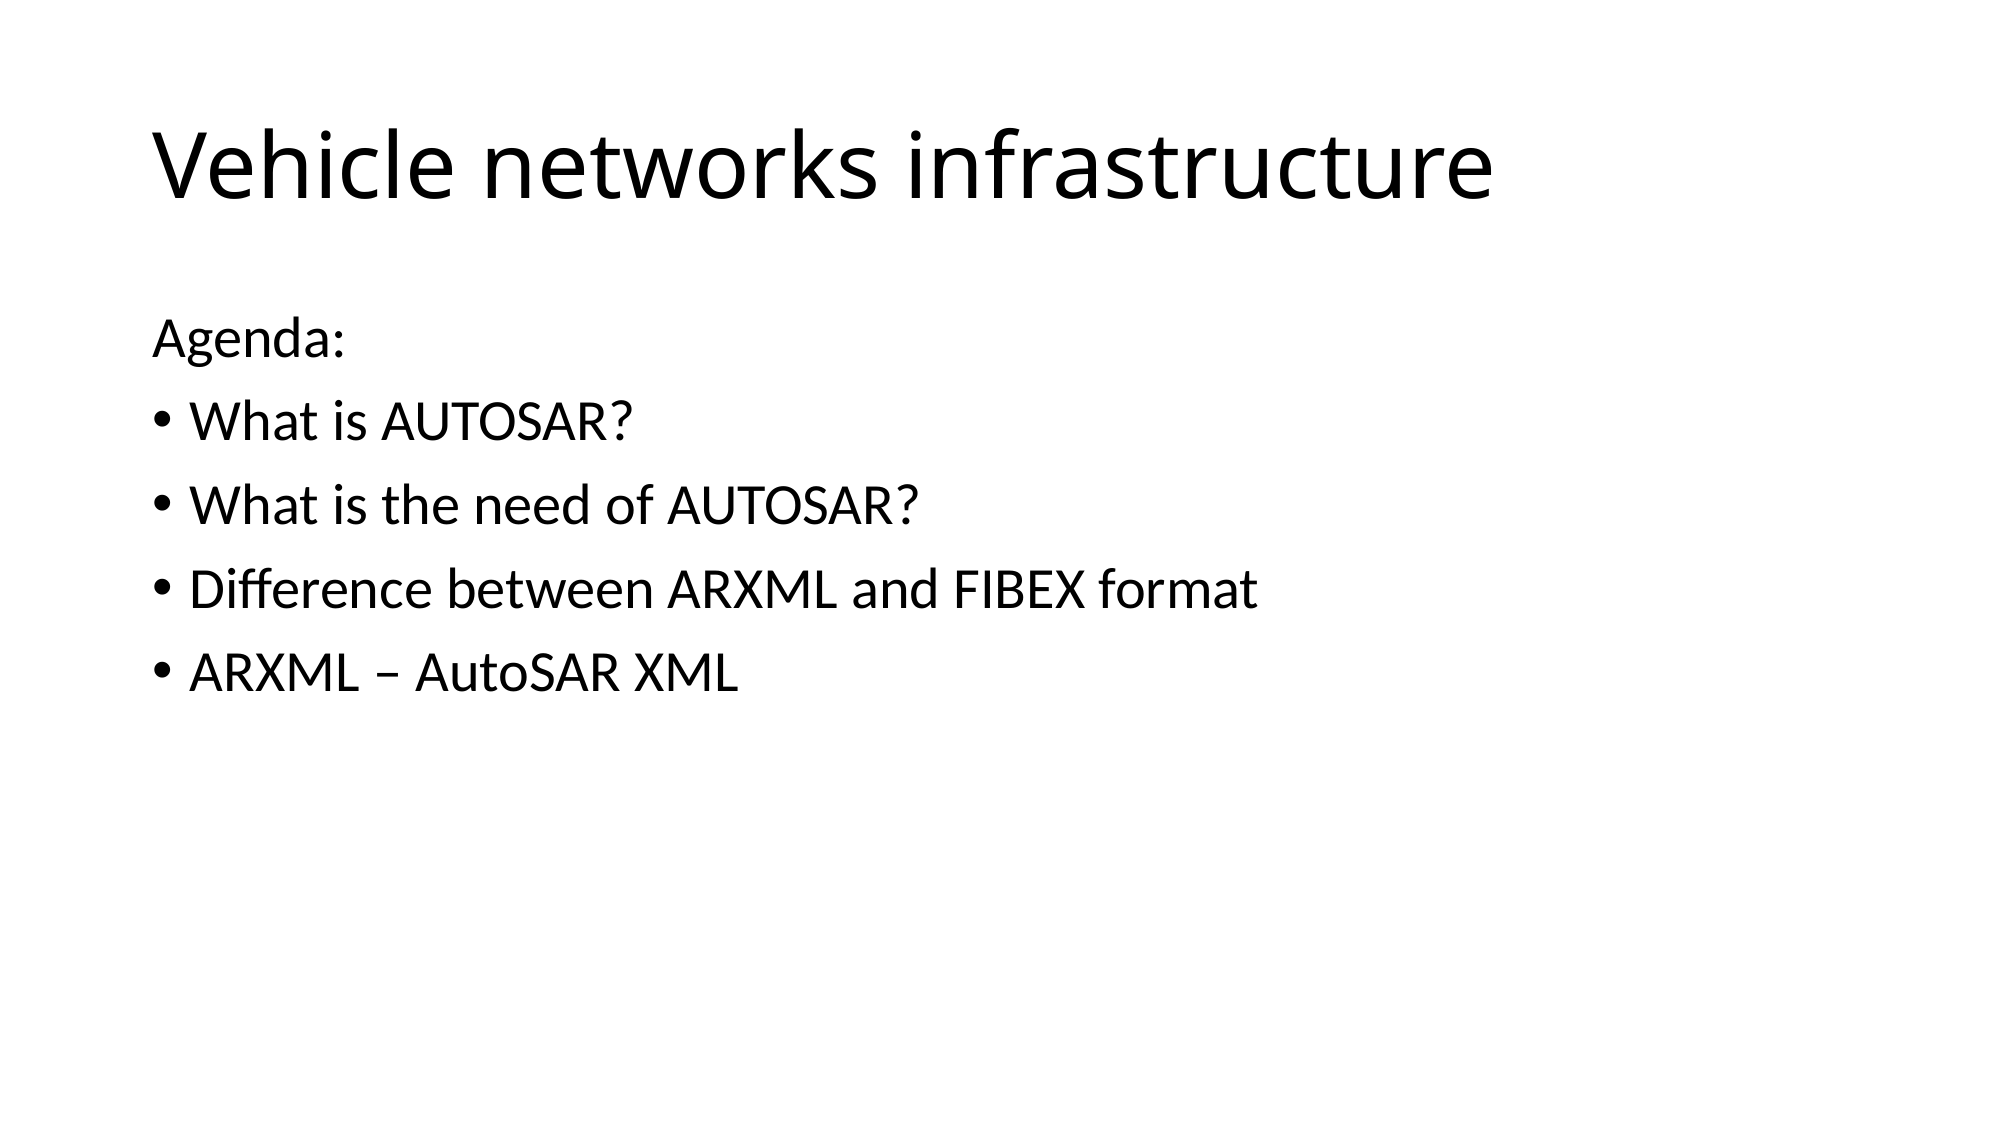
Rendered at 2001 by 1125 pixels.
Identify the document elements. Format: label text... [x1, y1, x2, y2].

list Agenda: What is AUTOSAR? What is the need of AUTOSAR? Difference between ARXML and FIBEX format ARXML – AutoSAR XML [137, 299, 1863, 1014]
title Vehicle networks infrastructure [137, 59, 1863, 278]
